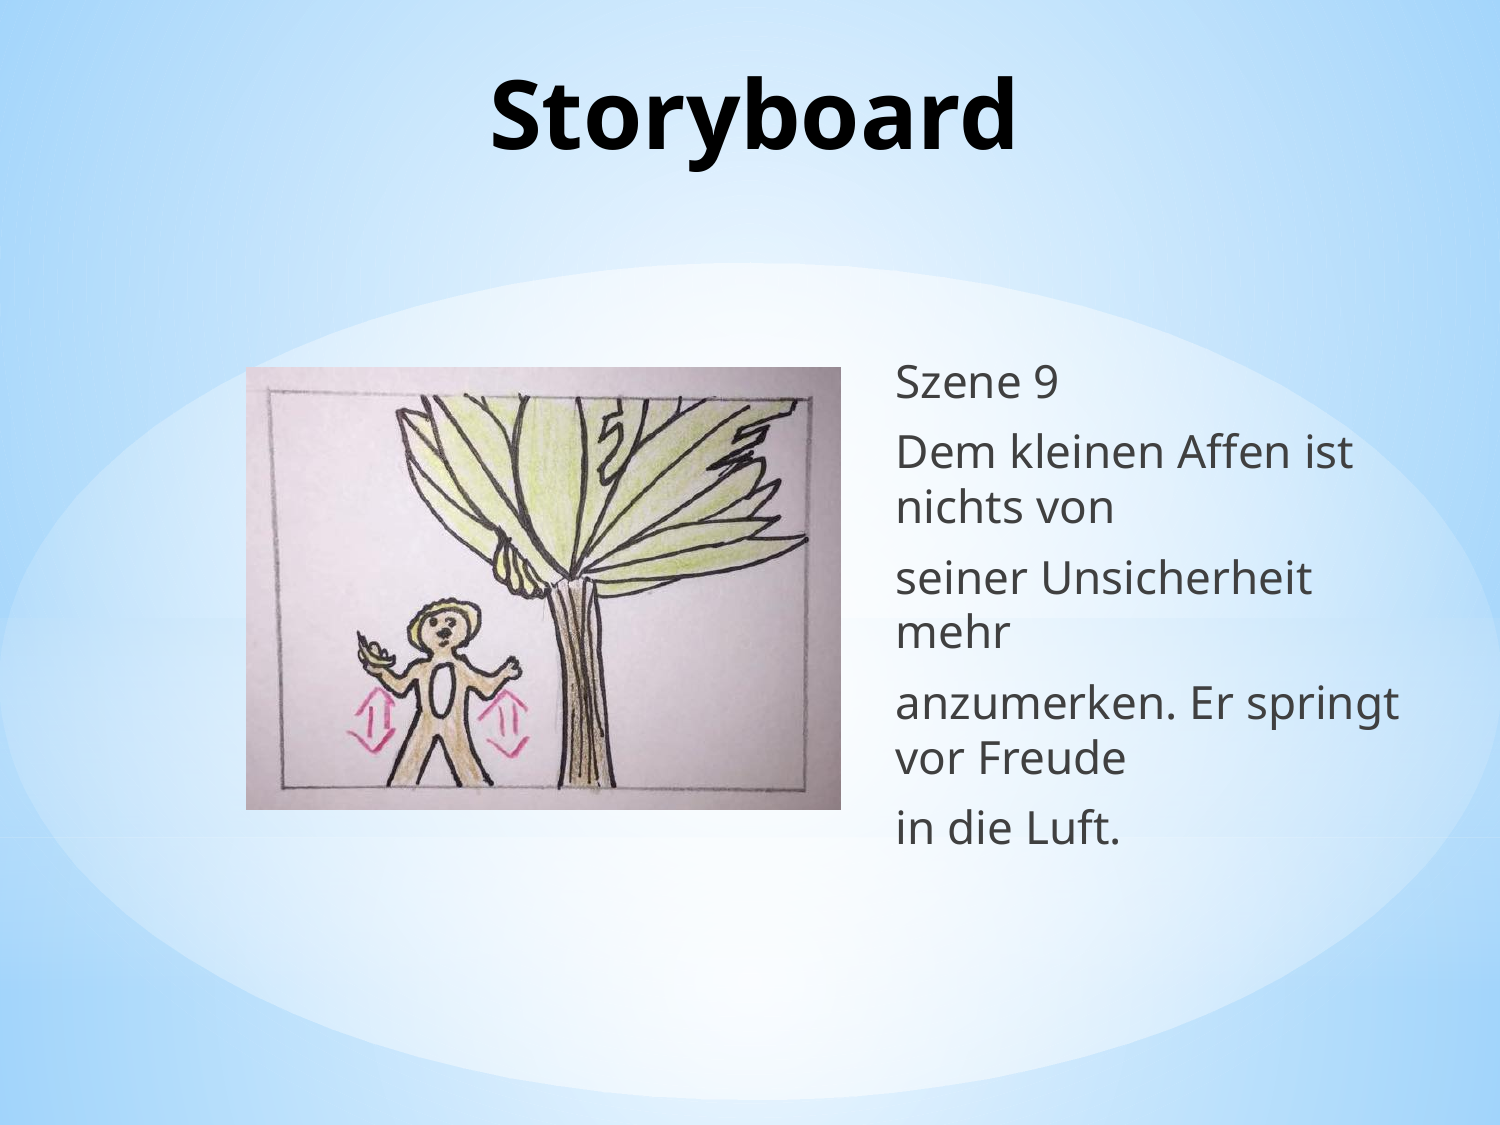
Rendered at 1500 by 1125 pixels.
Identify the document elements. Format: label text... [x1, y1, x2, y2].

picture [245, 367, 841, 811]
title Storyboard [220, 45, 1289, 234]
list Szene 9 Dem kleinen Affen ist nichts von seiner Unsicherheit mehr anzumerken. Er springt vor Freude in die Luft. [873, 345, 1428, 916]
